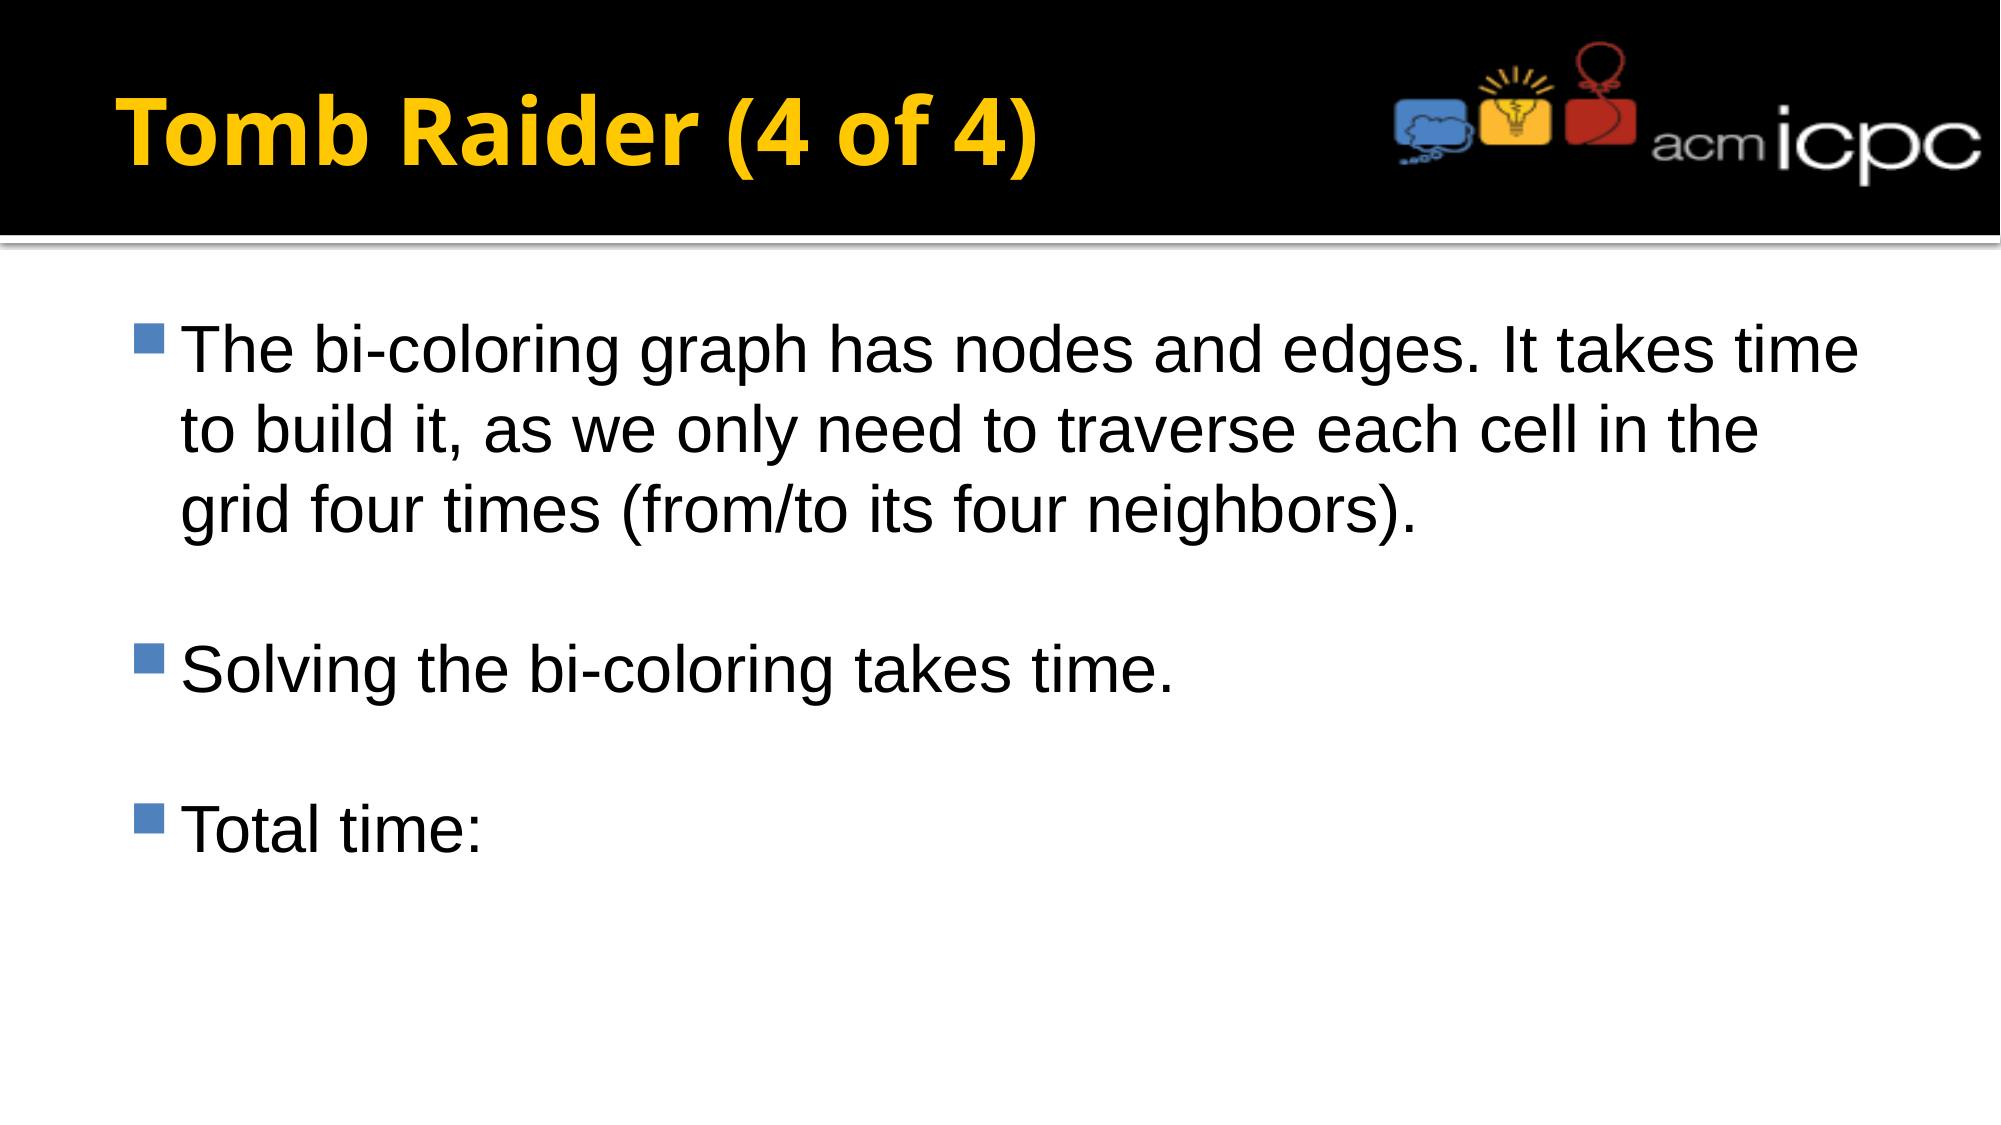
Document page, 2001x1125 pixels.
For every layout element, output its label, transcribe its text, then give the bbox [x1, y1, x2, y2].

title Tomb Raider (4 of 4) [99, 25, 1350, 231]
picture [1366, 24, 2000, 191]
